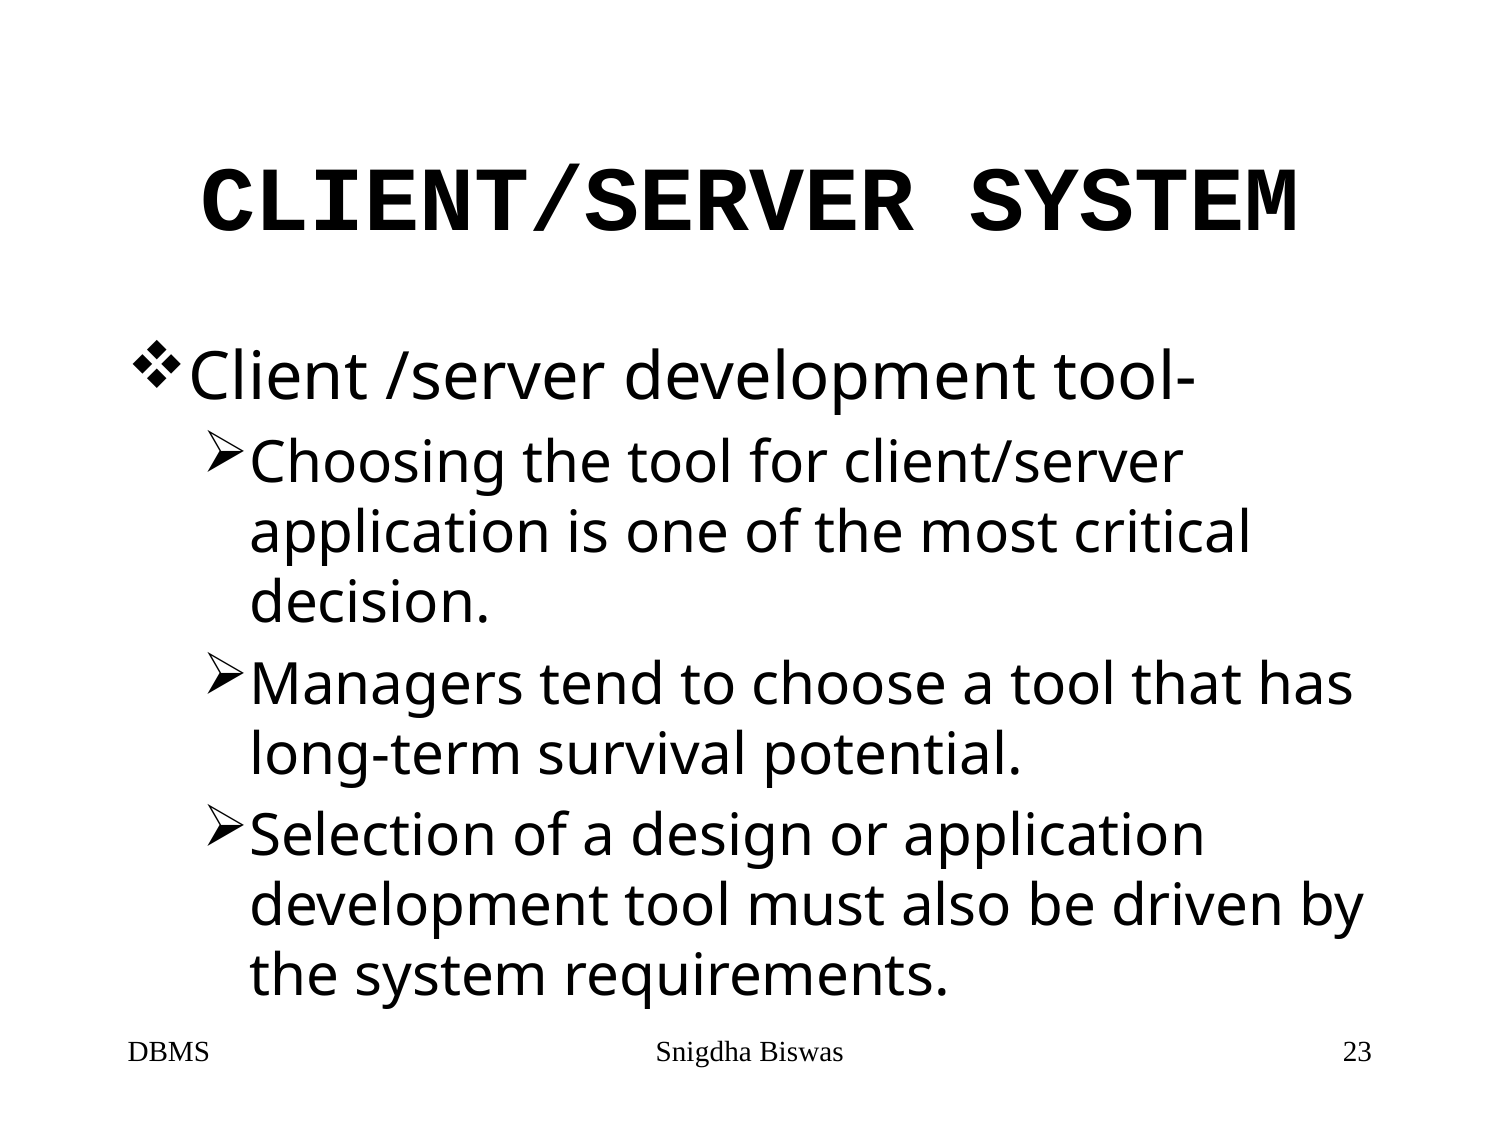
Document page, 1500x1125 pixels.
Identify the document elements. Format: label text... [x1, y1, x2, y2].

title CLIENT/SERVER SYSTEM [112, 99, 1388, 288]
footer Snigdha Biswas [512, 1024, 988, 1101]
slide_number 23 [1074, 1024, 1388, 1101]
slide_number DBMS [112, 1024, 426, 1101]
list Client /server development tool- Choosing the tool for client/server application is one of the most critical decision. Managers tend to choose a tool that has long-term survival potential. Selection of a design or application development tool must also be driven by the system requirements. [112, 324, 1388, 1001]
